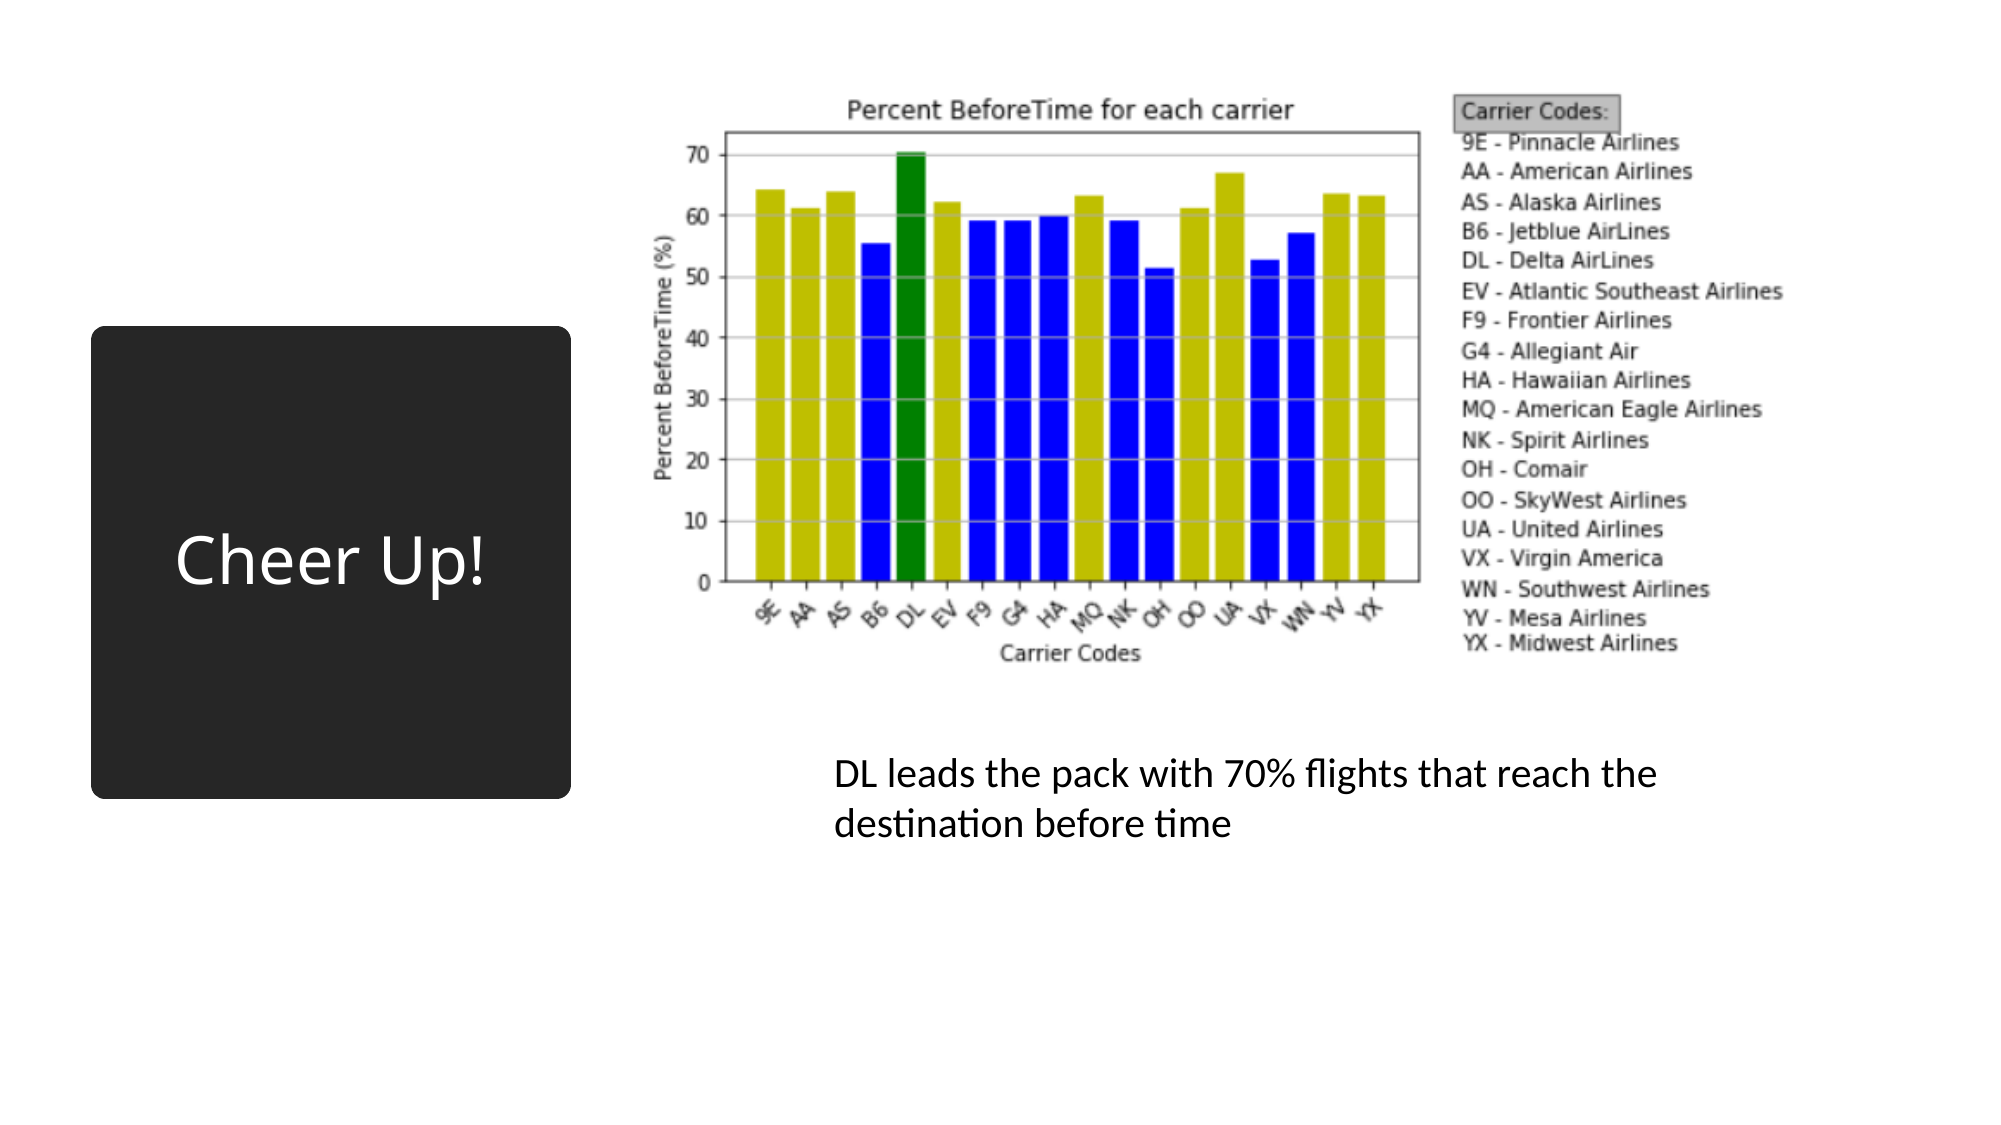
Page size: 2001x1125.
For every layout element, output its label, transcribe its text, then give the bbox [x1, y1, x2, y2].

title Cheer Up! [105, 340, 557, 785]
text_box DL leads the pack with 70% flights that reach the destination before time [819, 738, 1848, 854]
picture [611, 86, 1799, 687]
